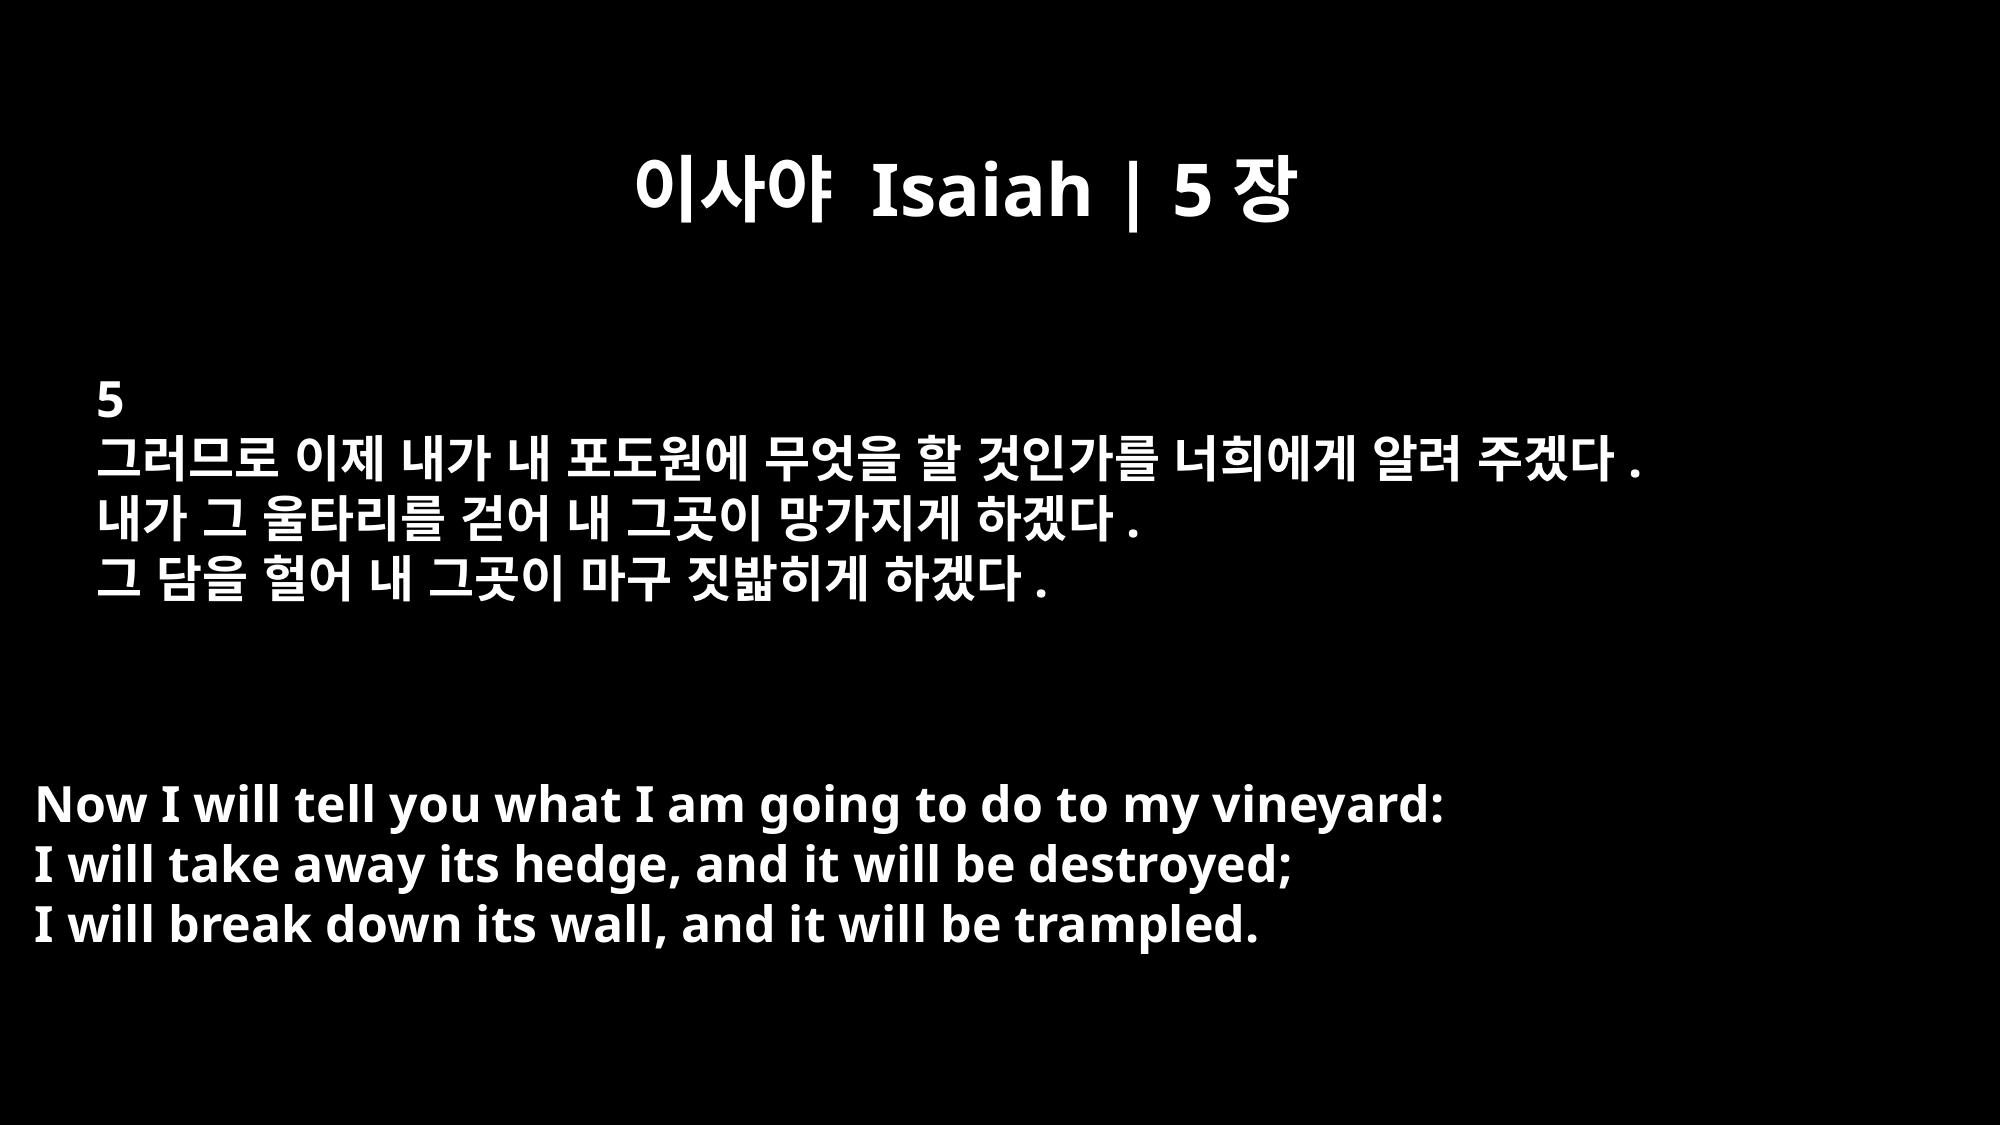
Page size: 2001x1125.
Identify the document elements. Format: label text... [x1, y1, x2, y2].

text_box Now I will tell you what I am going to do to my vineyard: I will take away its hedge, and it will be destroyed; I will break down its wall, and it will be trampled. [19, 764, 1460, 960]
text_box 5 그러므로 이제 내가 내 포도원에 무엇을 할 것인가를 너희에게 알려 주겠다. 내가 그 울타리를 걷어 내 그곳이 망가지게 하겠다. 그 담을 헐어 내 그곳이 마구 짓밟히게 하겠다. [81, 359, 1658, 615]
text_box 이사야 Isaiah | 5장 [617, 136, 1315, 239]
